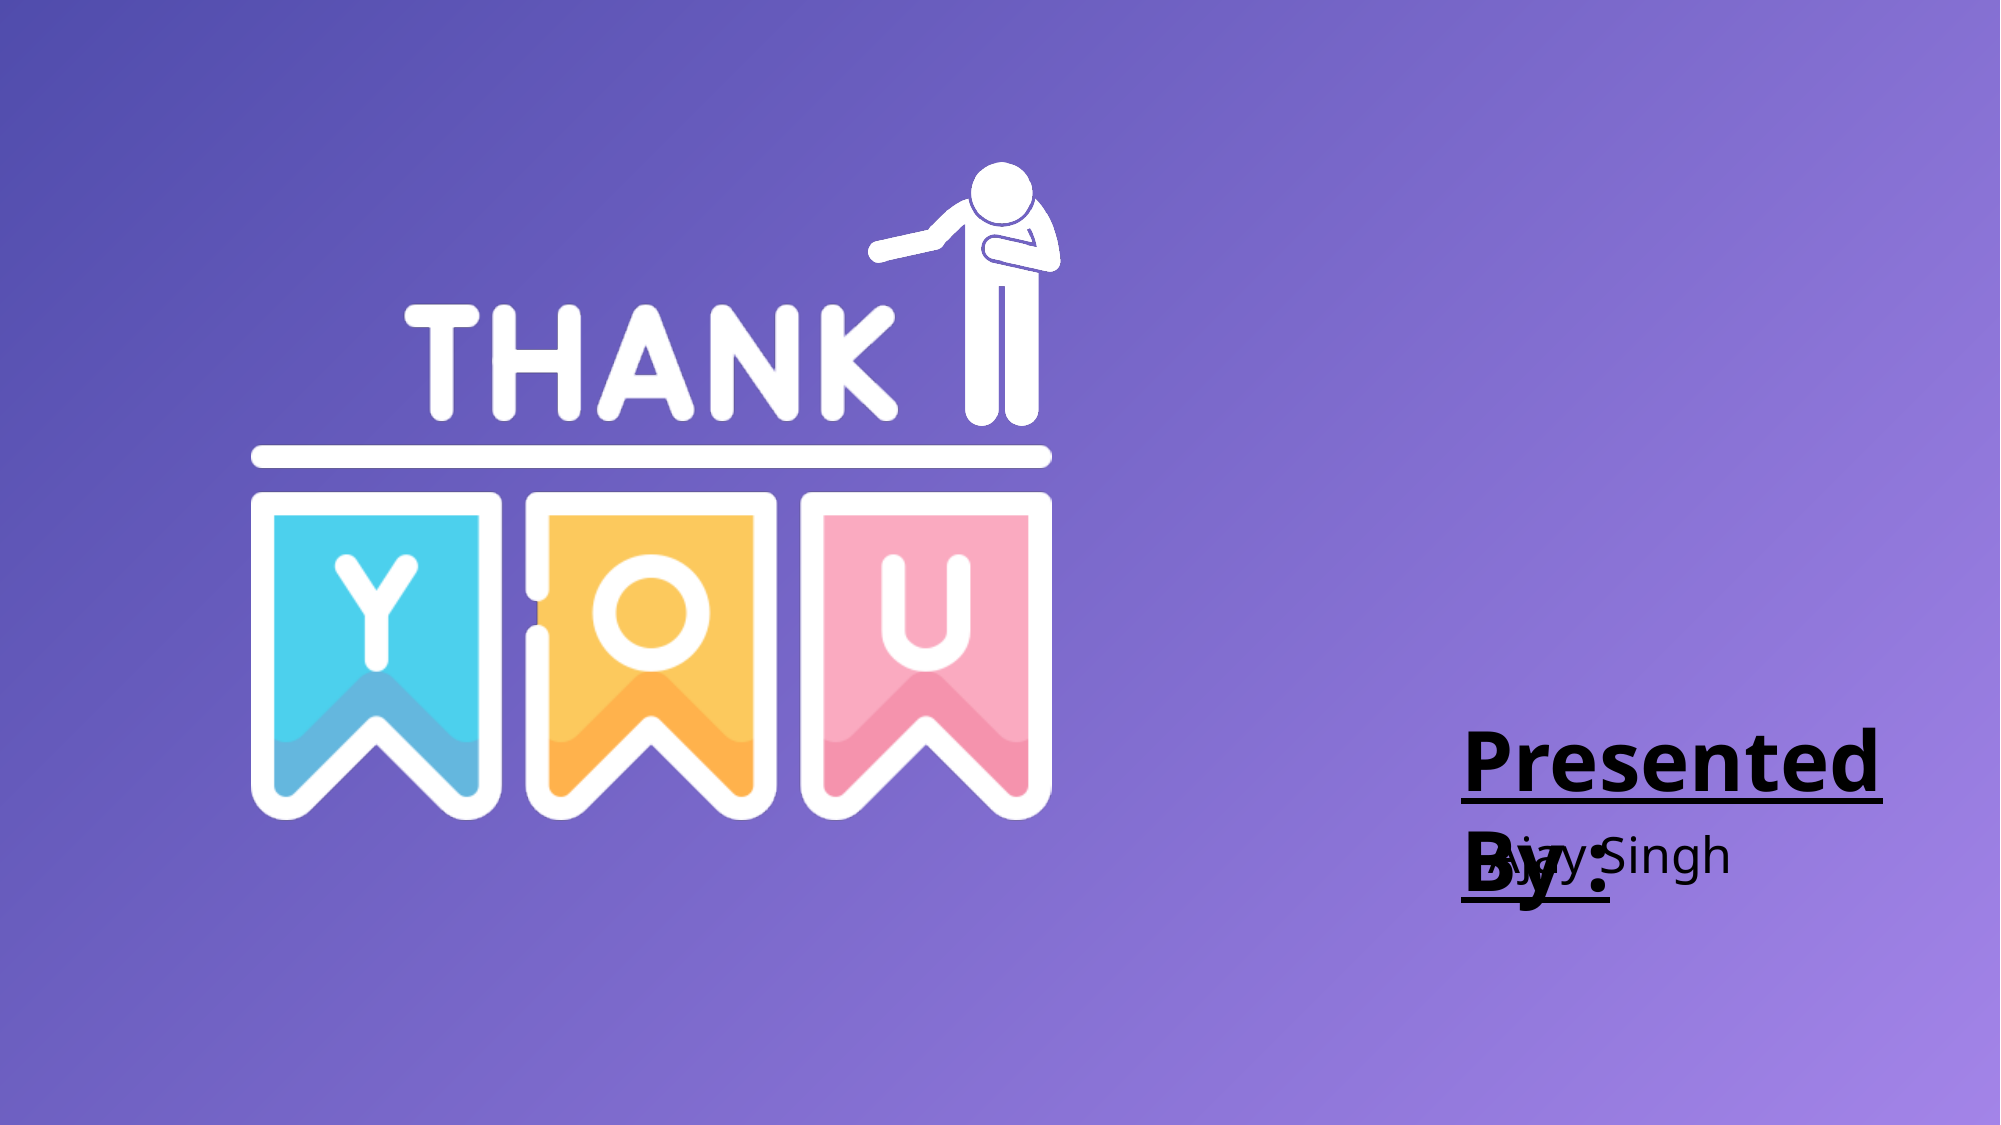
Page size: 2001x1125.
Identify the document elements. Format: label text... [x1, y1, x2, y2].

picture [251, 162, 1096, 963]
text_box Presented By : [1446, 700, 1988, 916]
text_box Ajay Singh [1473, 816, 1961, 892]
